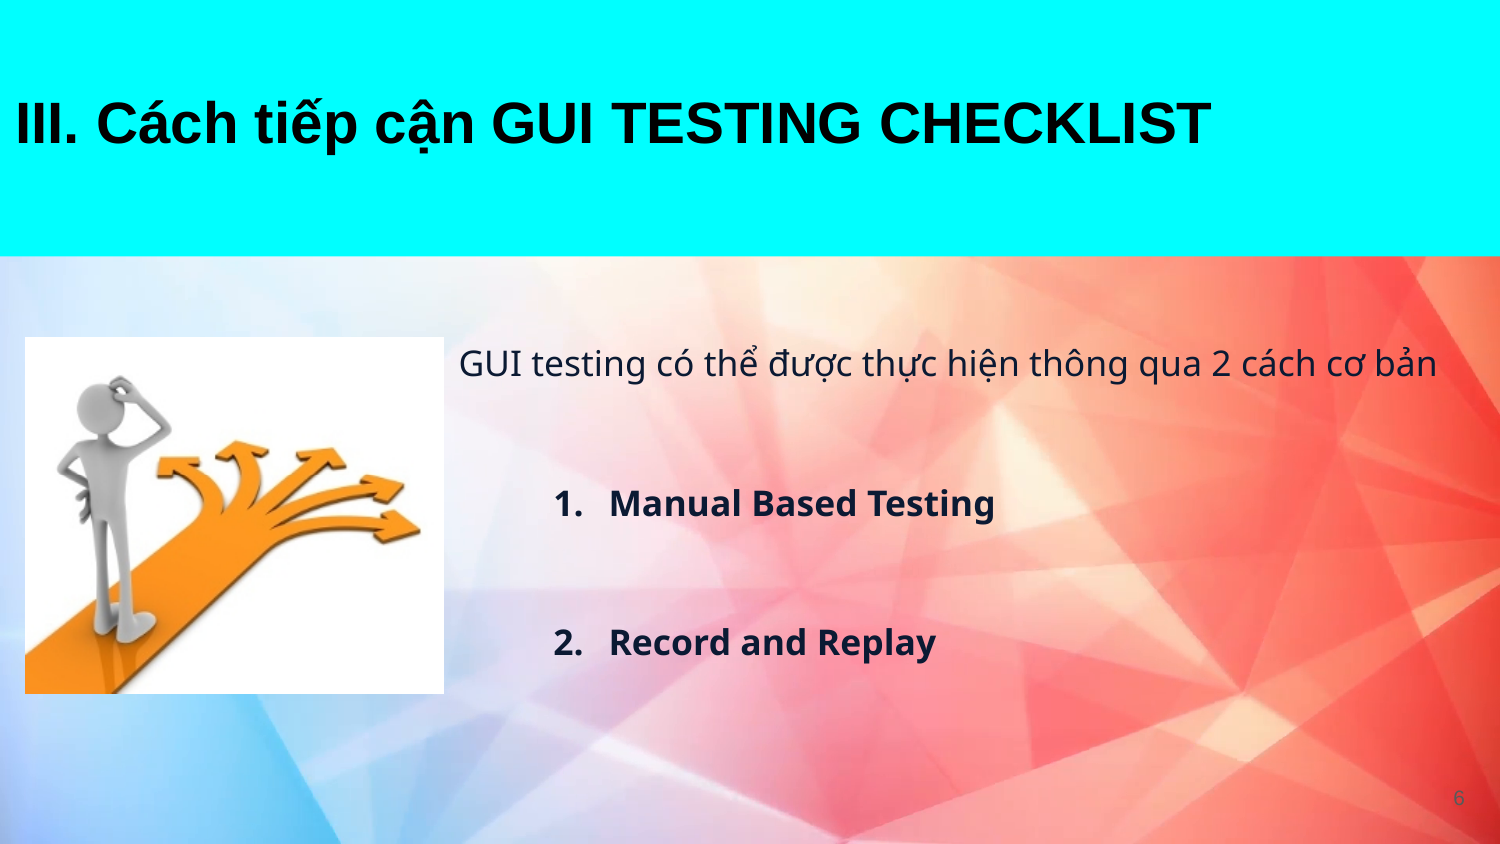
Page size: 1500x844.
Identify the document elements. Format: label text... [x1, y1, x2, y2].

list GUI testing có thể được thực hiện thông qua 2 cách cơ bản Manual Based Testing Record and Replay [443, 256, 1500, 844]
title III. Cách tiếp cận GUI TESTING CHECKLIST [0, 0, 1500, 257]
picture [0, 257, 444, 844]
